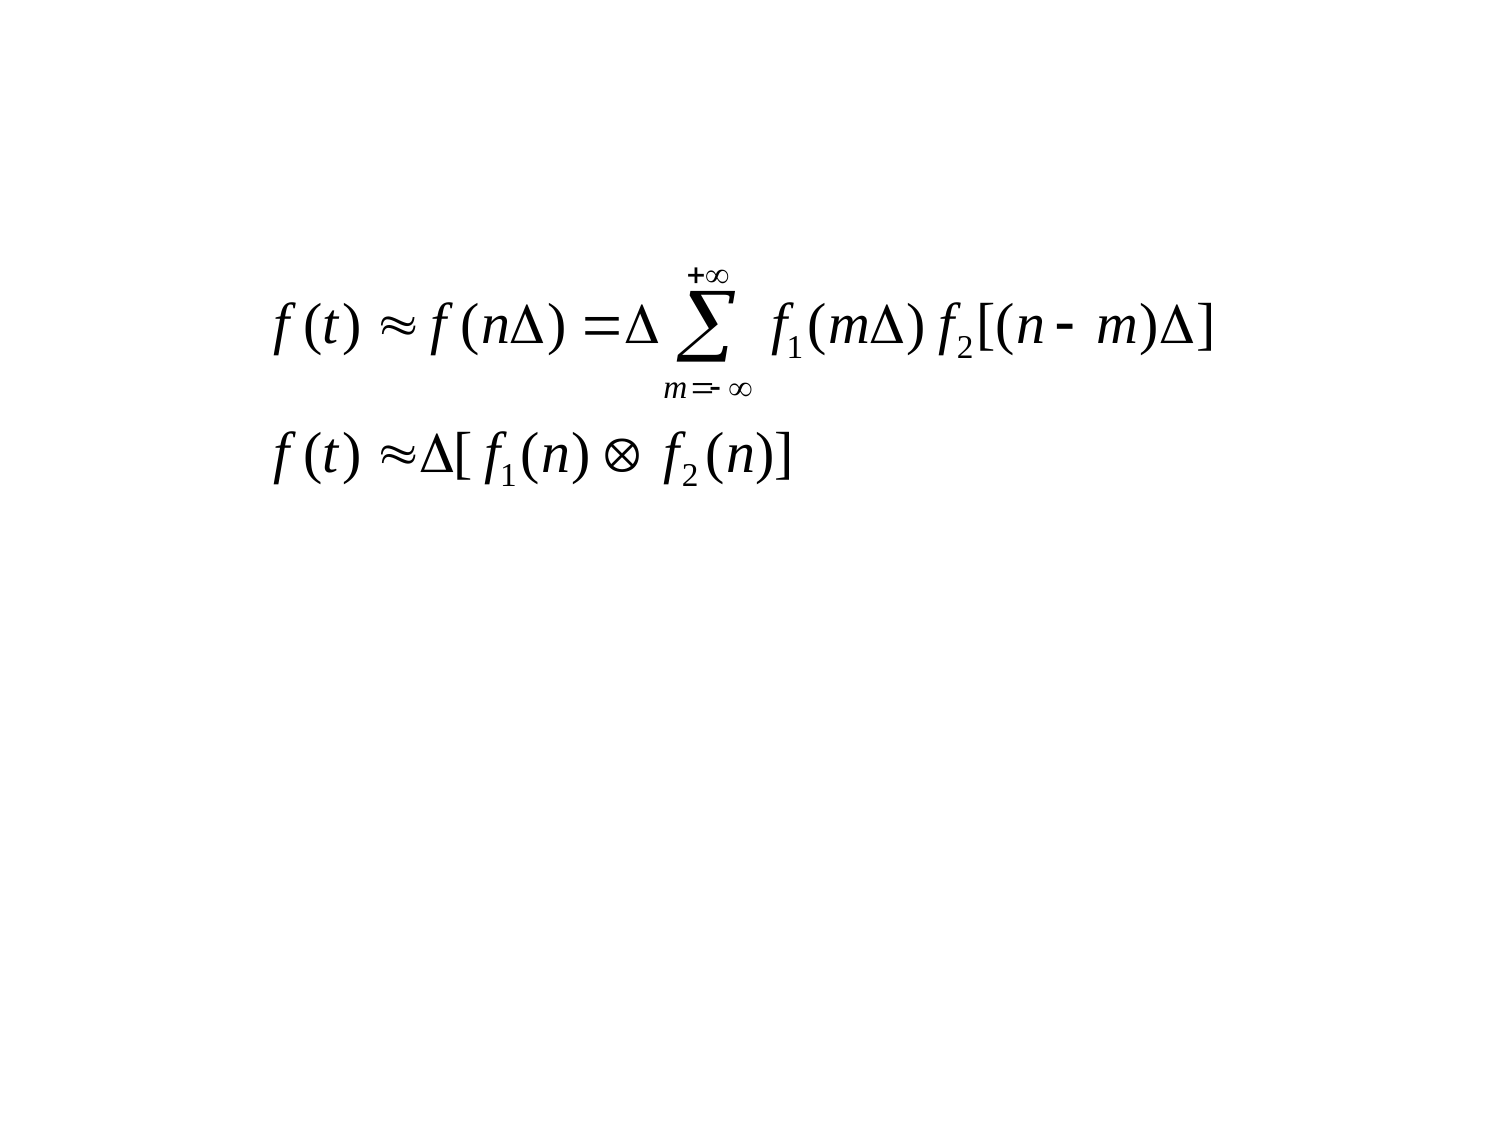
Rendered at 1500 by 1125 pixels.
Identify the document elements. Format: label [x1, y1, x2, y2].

list [253, 247, 1223, 499]
